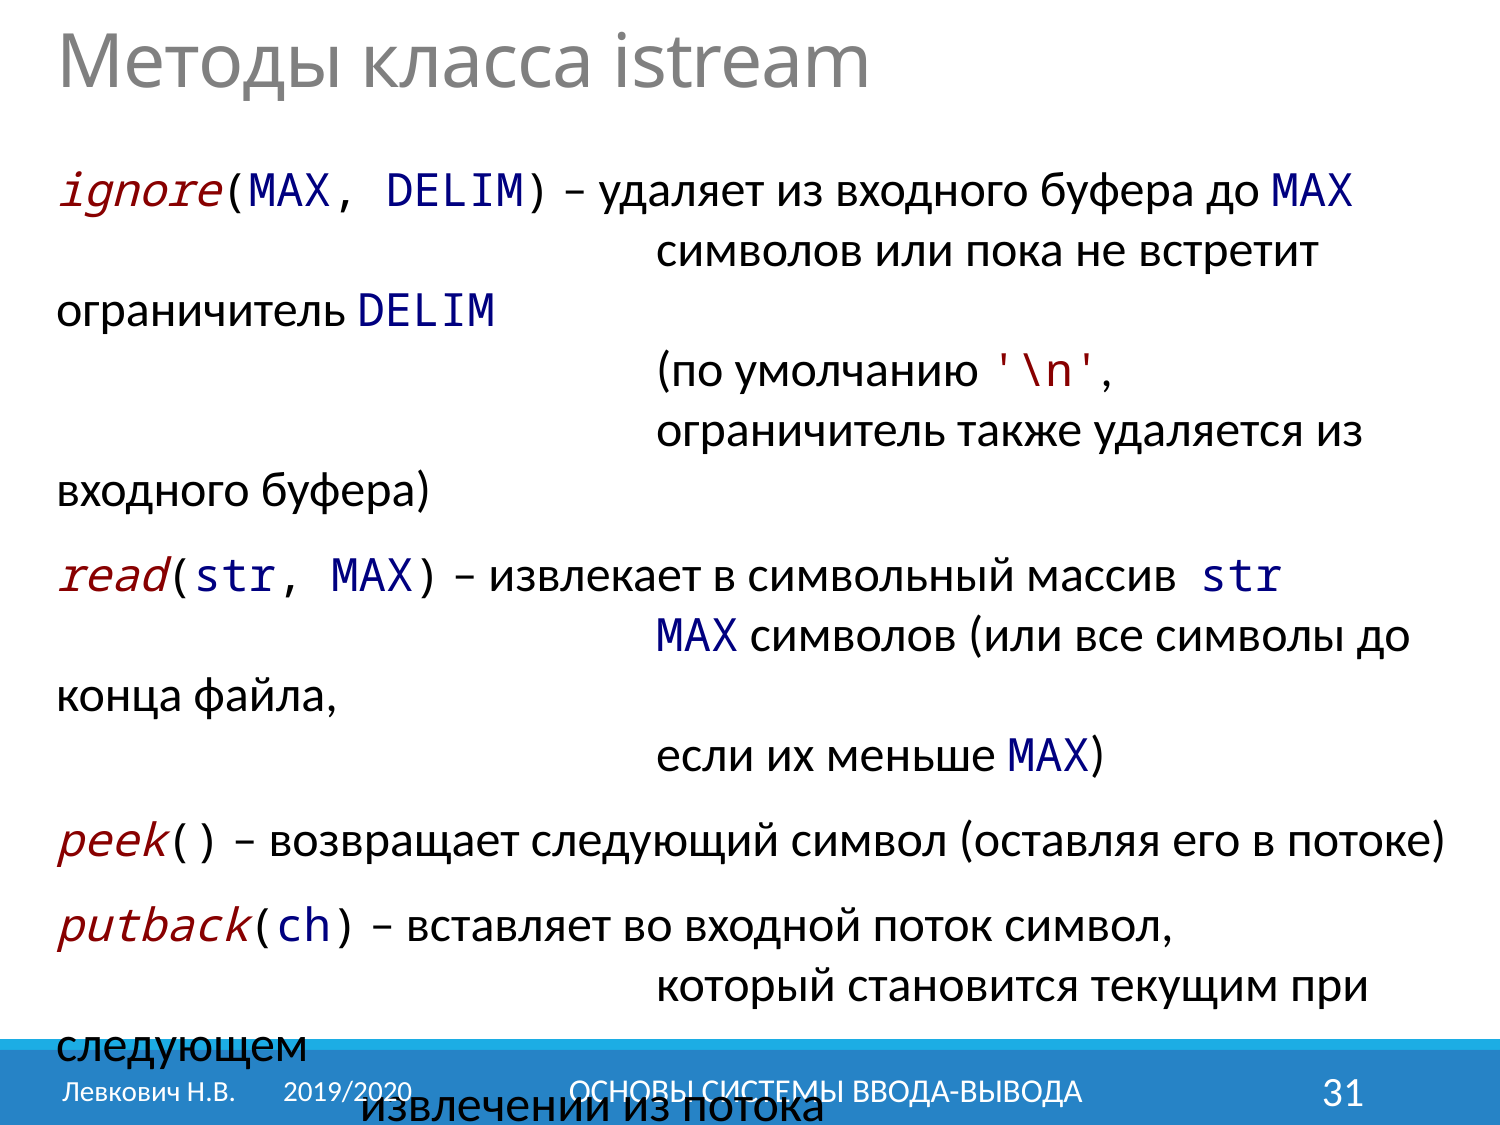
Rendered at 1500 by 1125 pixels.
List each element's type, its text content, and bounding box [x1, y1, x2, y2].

slide_number Левкович Н.В. 2019/2020 [47, 1059, 440, 1120]
footer ОСНОВЫ СИСТЕМЫ ВВОДА-ВЫВОДА [453, 1059, 1199, 1120]
slide_number 31 [1218, 1059, 1380, 1120]
text_box ignore(MAX, DELIM) – удаляет из входного буфера до MAX символов или пока не встретит ограничитель DELIM (по умолчанию '\n', ограничитель также удаляется из входного буфера) read(str, MAX) – извлекает в символьный массив str MAX символов (или все символы до конца файла, если их меньше MAX) peek() – возвращает следующий символ (оставляя его в потоке) putback(ch) – вставляет во входной поток символ, который становится текущим при следующем извлечении из потока [41, 149, 1483, 1125]
title Методы класса istream [41, 19, 1028, 149]
